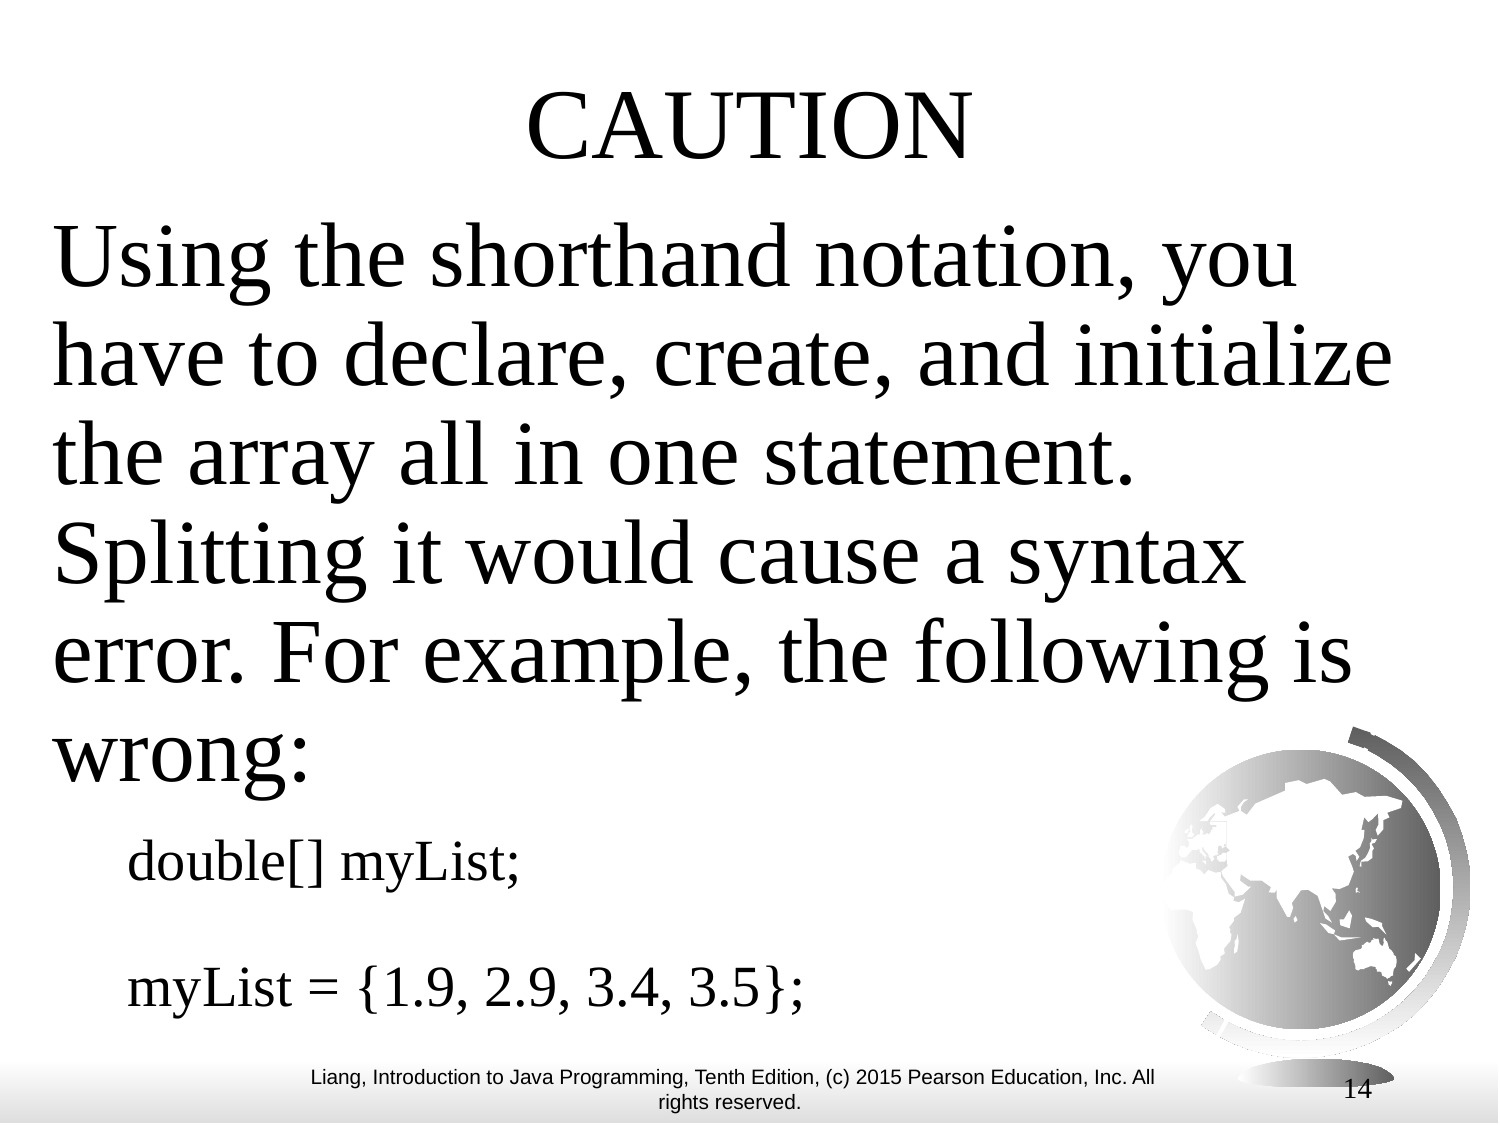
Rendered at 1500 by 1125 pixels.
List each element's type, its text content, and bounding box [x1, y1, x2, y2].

slide_number 14 [1074, 1063, 1388, 1125]
list Using the shorthand notation, you have to declare, create, and initialize the array all in one statement. Splitting it would cause a syntax error. For example, the following is wrong: double[] myList; myList = {1.9, 2.9, 3.4, 3.5}; [37, 200, 1463, 1063]
title CAUTION [112, 37, 1388, 200]
